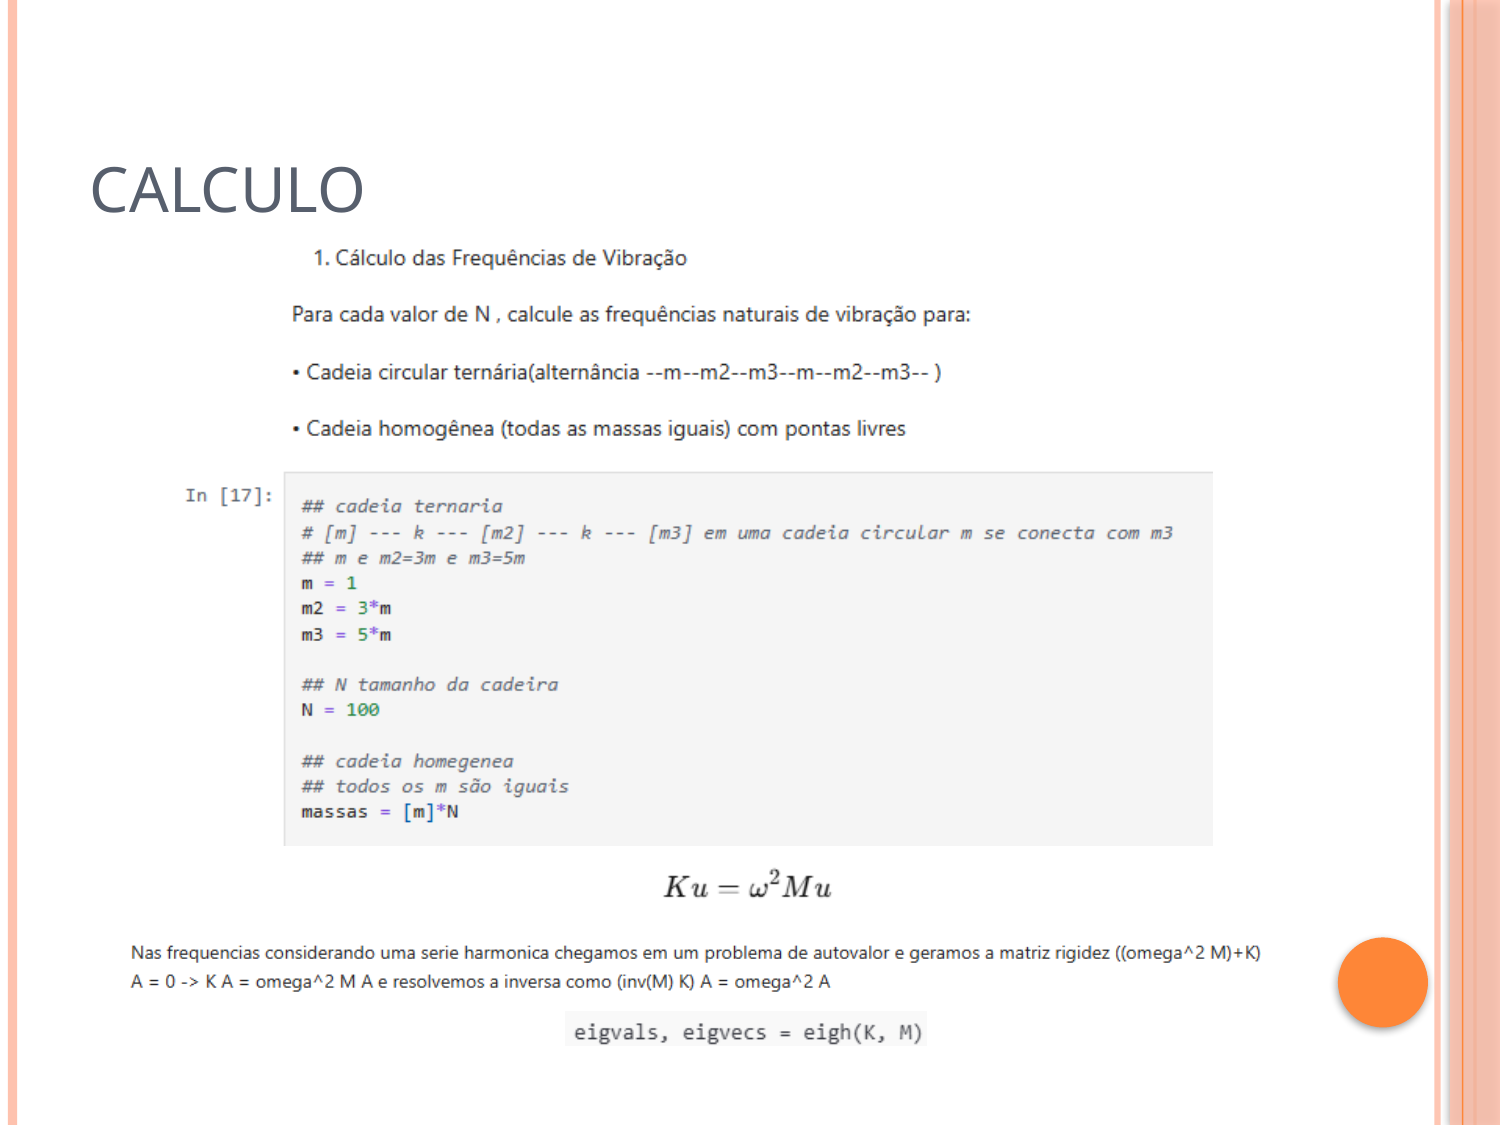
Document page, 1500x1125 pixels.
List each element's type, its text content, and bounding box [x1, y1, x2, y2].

picture [653, 857, 847, 910]
picture [565, 1010, 928, 1047]
picture [123, 933, 1300, 1006]
title Calculo [75, 45, 1300, 233]
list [158, 231, 1214, 847]
